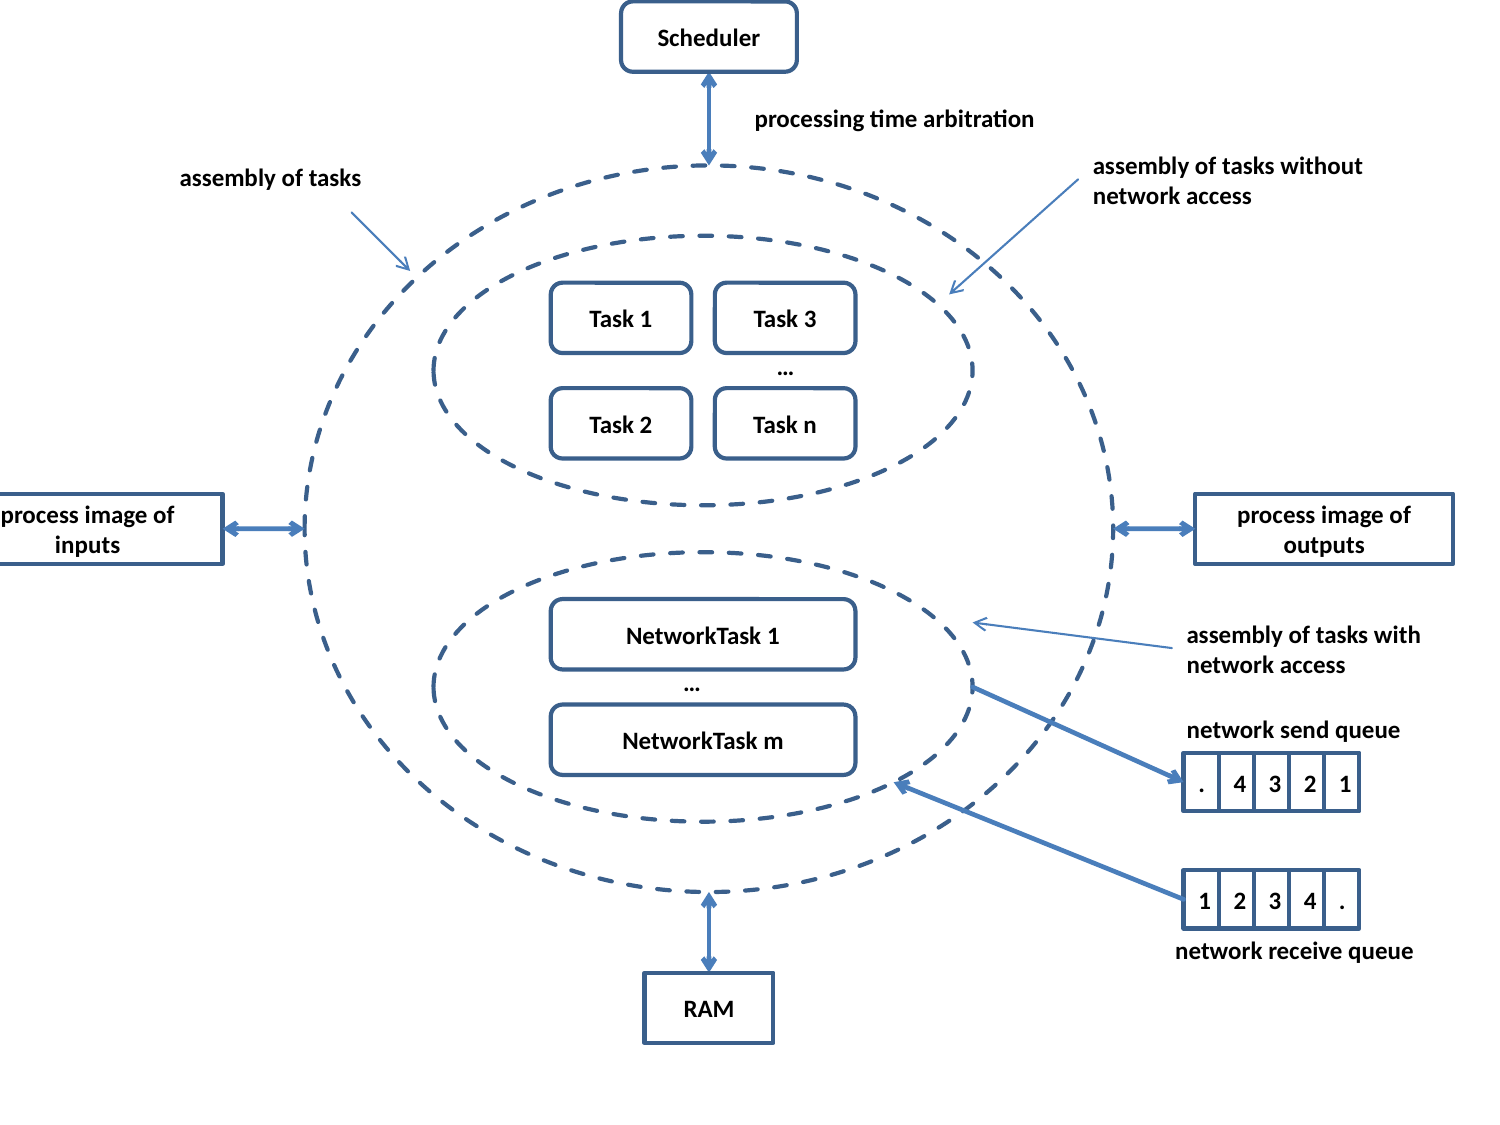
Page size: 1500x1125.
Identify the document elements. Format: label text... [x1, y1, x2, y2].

text_box Scheduler [618, 0, 799, 74]
text_box [302, 163, 1116, 895]
text_box RAM [642, 971, 775, 1045]
text_box network send queue [1189, 706, 1430, 751]
text_box process image of inputs [0, 492, 225, 566]
text_box assembly of tasks with network access [1171, 610, 1454, 686]
text_box [431, 233, 975, 508]
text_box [351, 212, 411, 272]
text_box [431, 550, 975, 824]
text_box network receive queue [1160, 927, 1442, 972]
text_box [972, 622, 1173, 649]
text_box assembly of tasks without network access [1078, 142, 1442, 217]
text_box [1183, 869, 1360, 929]
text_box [948, 179, 1079, 295]
text_box assembly of tasks [164, 153, 377, 199]
text_box processing time arbitration [739, 95, 1051, 140]
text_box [972, 686, 1184, 781]
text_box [1188, 752, 1360, 812]
text_box process image of outputs [1193, 492, 1455, 566]
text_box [893, 782, 1184, 900]
